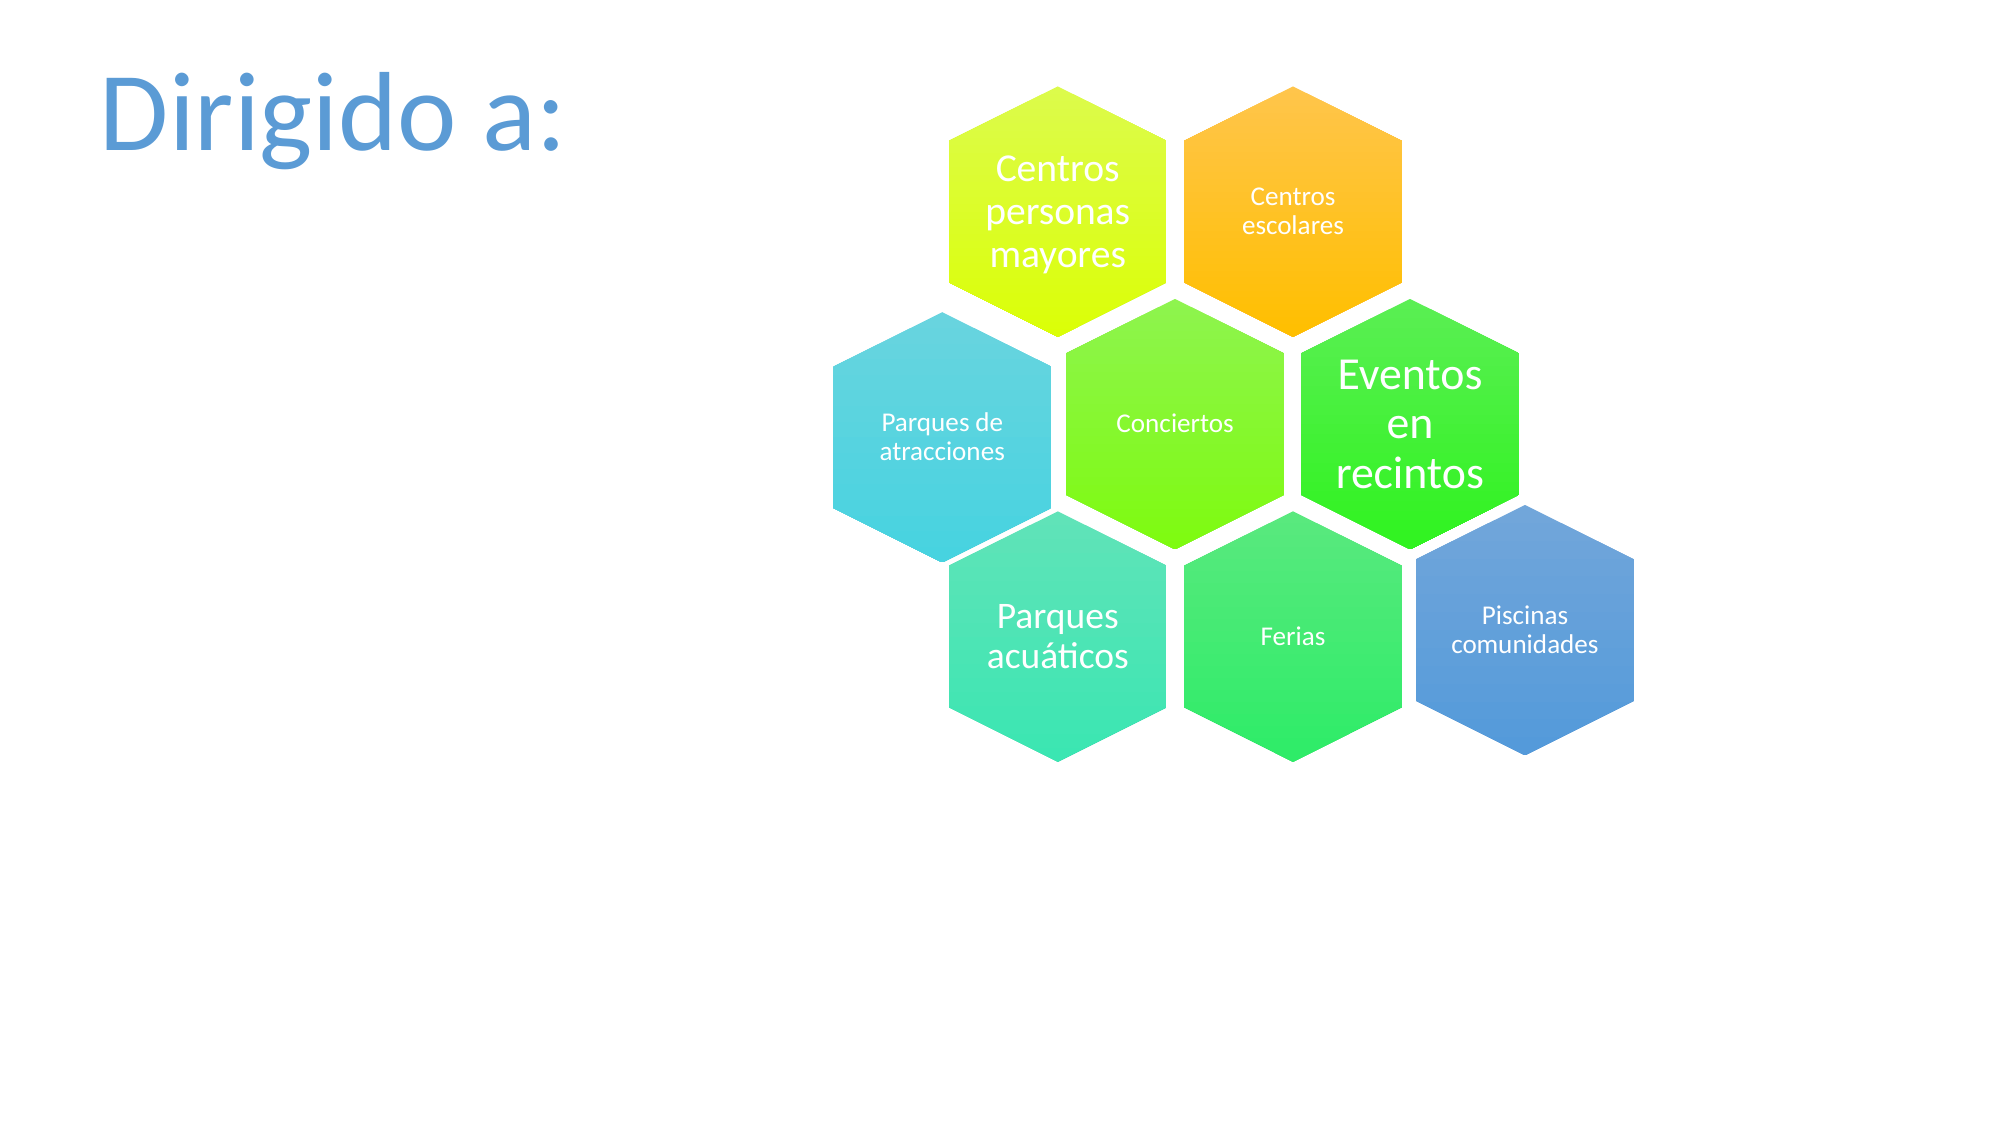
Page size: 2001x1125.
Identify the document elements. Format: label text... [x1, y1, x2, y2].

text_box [570, 85, 1904, 975]
text_box Dirigido a: [84, 30, 582, 181]
